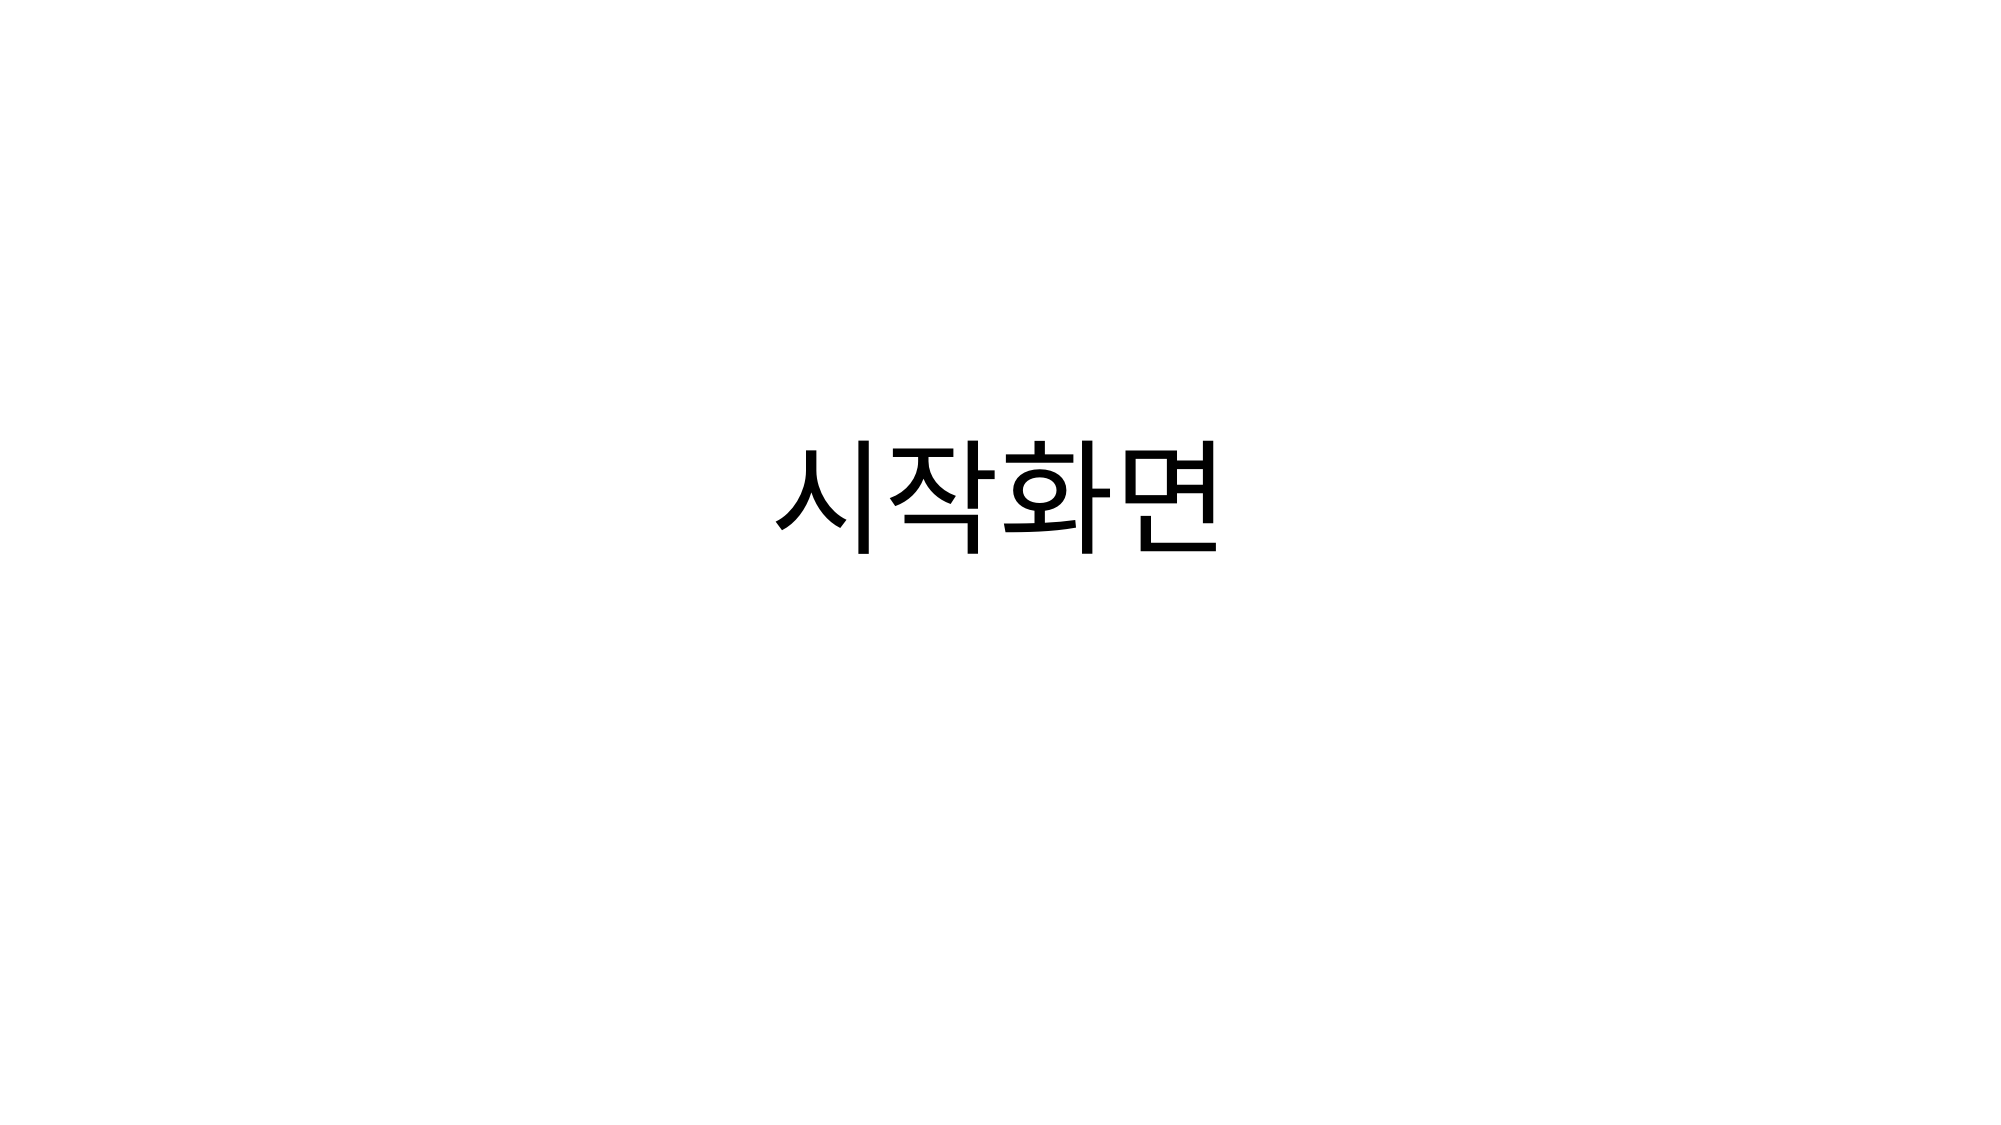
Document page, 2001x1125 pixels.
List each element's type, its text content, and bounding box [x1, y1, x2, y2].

title 시작화면 [249, 187, 1750, 579]
